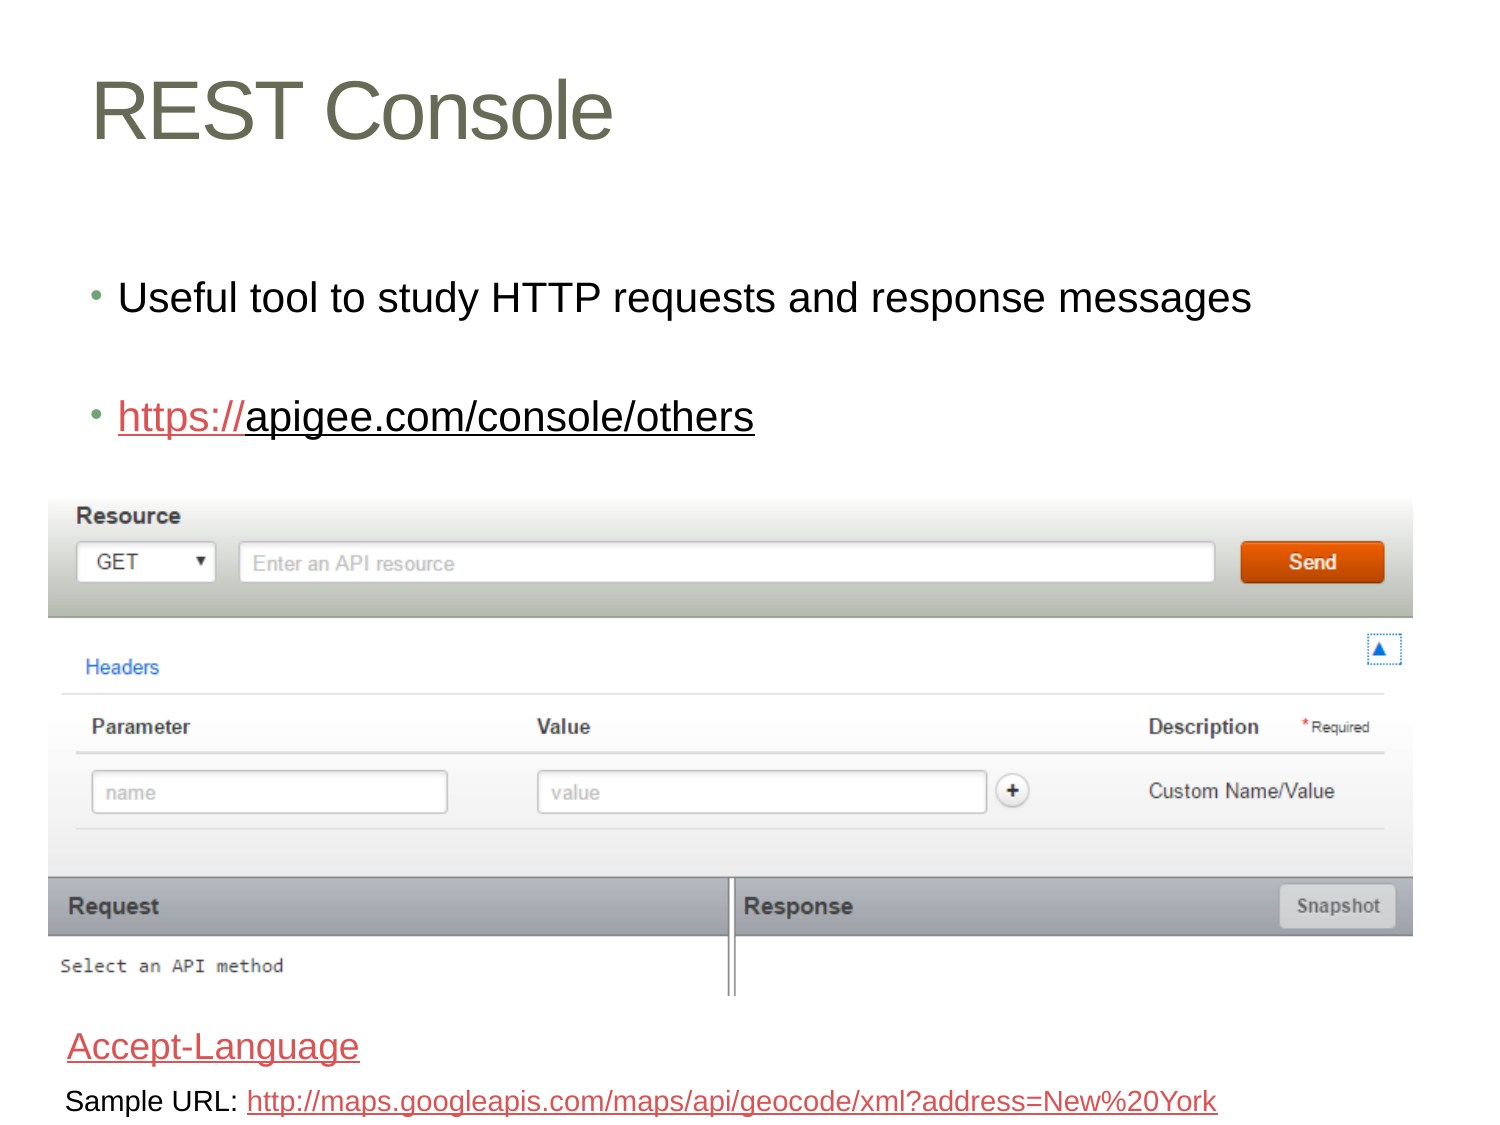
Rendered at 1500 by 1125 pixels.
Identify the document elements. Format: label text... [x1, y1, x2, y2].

text_box Sample URL: http://maps.googleapis.com/maps/api/geocode/xml?address=New%20York [50, 1074, 1500, 1125]
text_box Accept-Language [52, 1014, 375, 1074]
list Useful tool to study HTTP requests and response messages https://apigee.com/console/others [75, 262, 1425, 450]
picture [47, 499, 1413, 996]
title REST Console [75, 24, 1425, 188]
